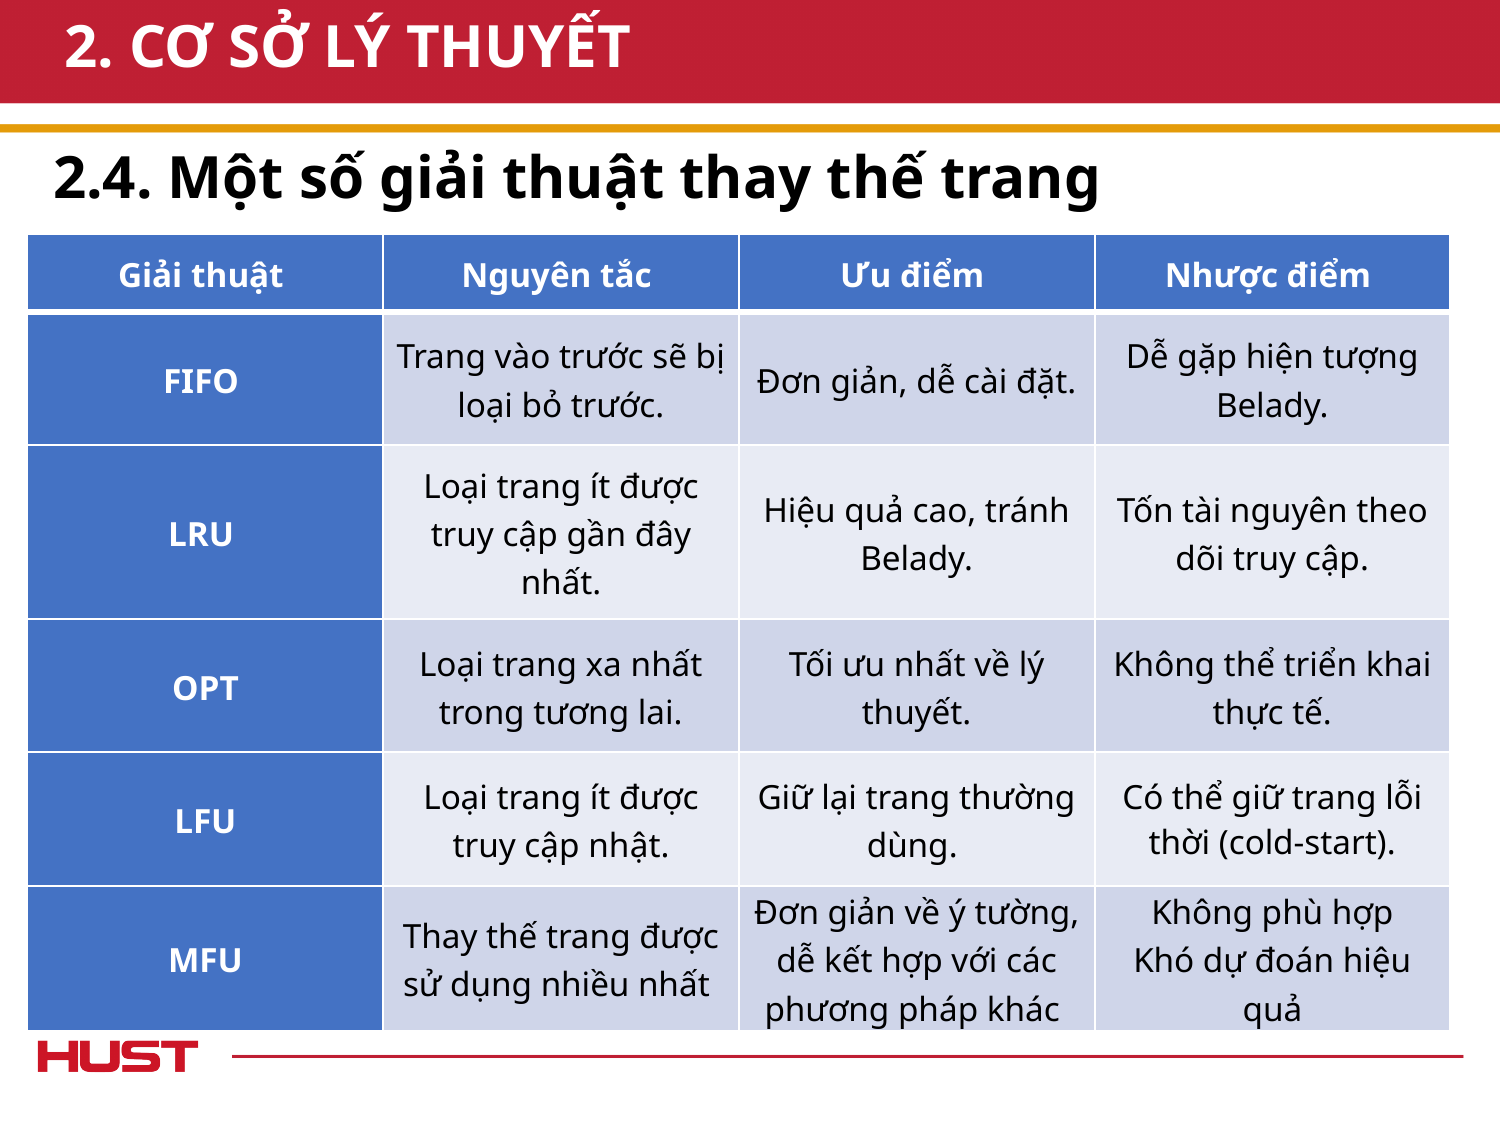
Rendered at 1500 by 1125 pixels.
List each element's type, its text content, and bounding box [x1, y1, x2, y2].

table_cell Không phù hợp Khó dự đoán hiệu quả [1096, 887, 1449, 1030]
table_cell LFU [28, 753, 382, 885]
table_cell Đơn giản về ý tường, dễ kết hợp với các phương pháp khác [740, 887, 1094, 1030]
table_cell Dễ gặp hiện tượng Belady. [1096, 315, 1449, 444]
title 2.4. Một số giải thuật thay thế trang [38, 141, 1462, 216]
table_header Giải thuật [28, 235, 382, 309]
table_cell Tối ưu nhất về lý thuyết. [740, 620, 1094, 751]
table_cell Đơn giản, dễ cài đặt. [740, 315, 1094, 444]
table_cell MFU [28, 887, 382, 1030]
text_box 2. CƠ SỞ LÝ THUYẾT [49, 9, 1473, 84]
table_cell Loại trang xa nhất trong tương lai. [384, 620, 738, 751]
picture [0, 0, 1500, 1125]
table_cell Loại trang ít được truy cập nhật. [384, 753, 738, 885]
table_header Nhược điểm [1096, 235, 1449, 309]
table_header Ưu điểm [740, 235, 1094, 309]
table_cell Không thể triển khai thực tế. [1096, 620, 1449, 751]
table_cell Giữ lại trang thường dùng. [740, 753, 1094, 885]
table_cell LRU [28, 446, 382, 618]
table_cell Có thể giữ trang lỗi thời (cold-start). [1096, 753, 1449, 885]
table_cell Thay thế trang được sử dụng nhiều nhất [384, 887, 738, 1030]
table_cell Tốn tài nguyên theo dõi truy cập. [1096, 446, 1449, 618]
table_cell FIFO [28, 315, 382, 444]
table_cell OPT [28, 620, 382, 751]
table_cell Loại trang ít được truy cập gần đây nhất. [384, 446, 738, 618]
table_cell Hiệu quả cao, tránh Belady. [740, 446, 1094, 618]
table_cell Trang vào trước sẽ bị loại bỏ trước. [384, 315, 738, 444]
table_header Nguyên tắc [384, 235, 738, 309]
